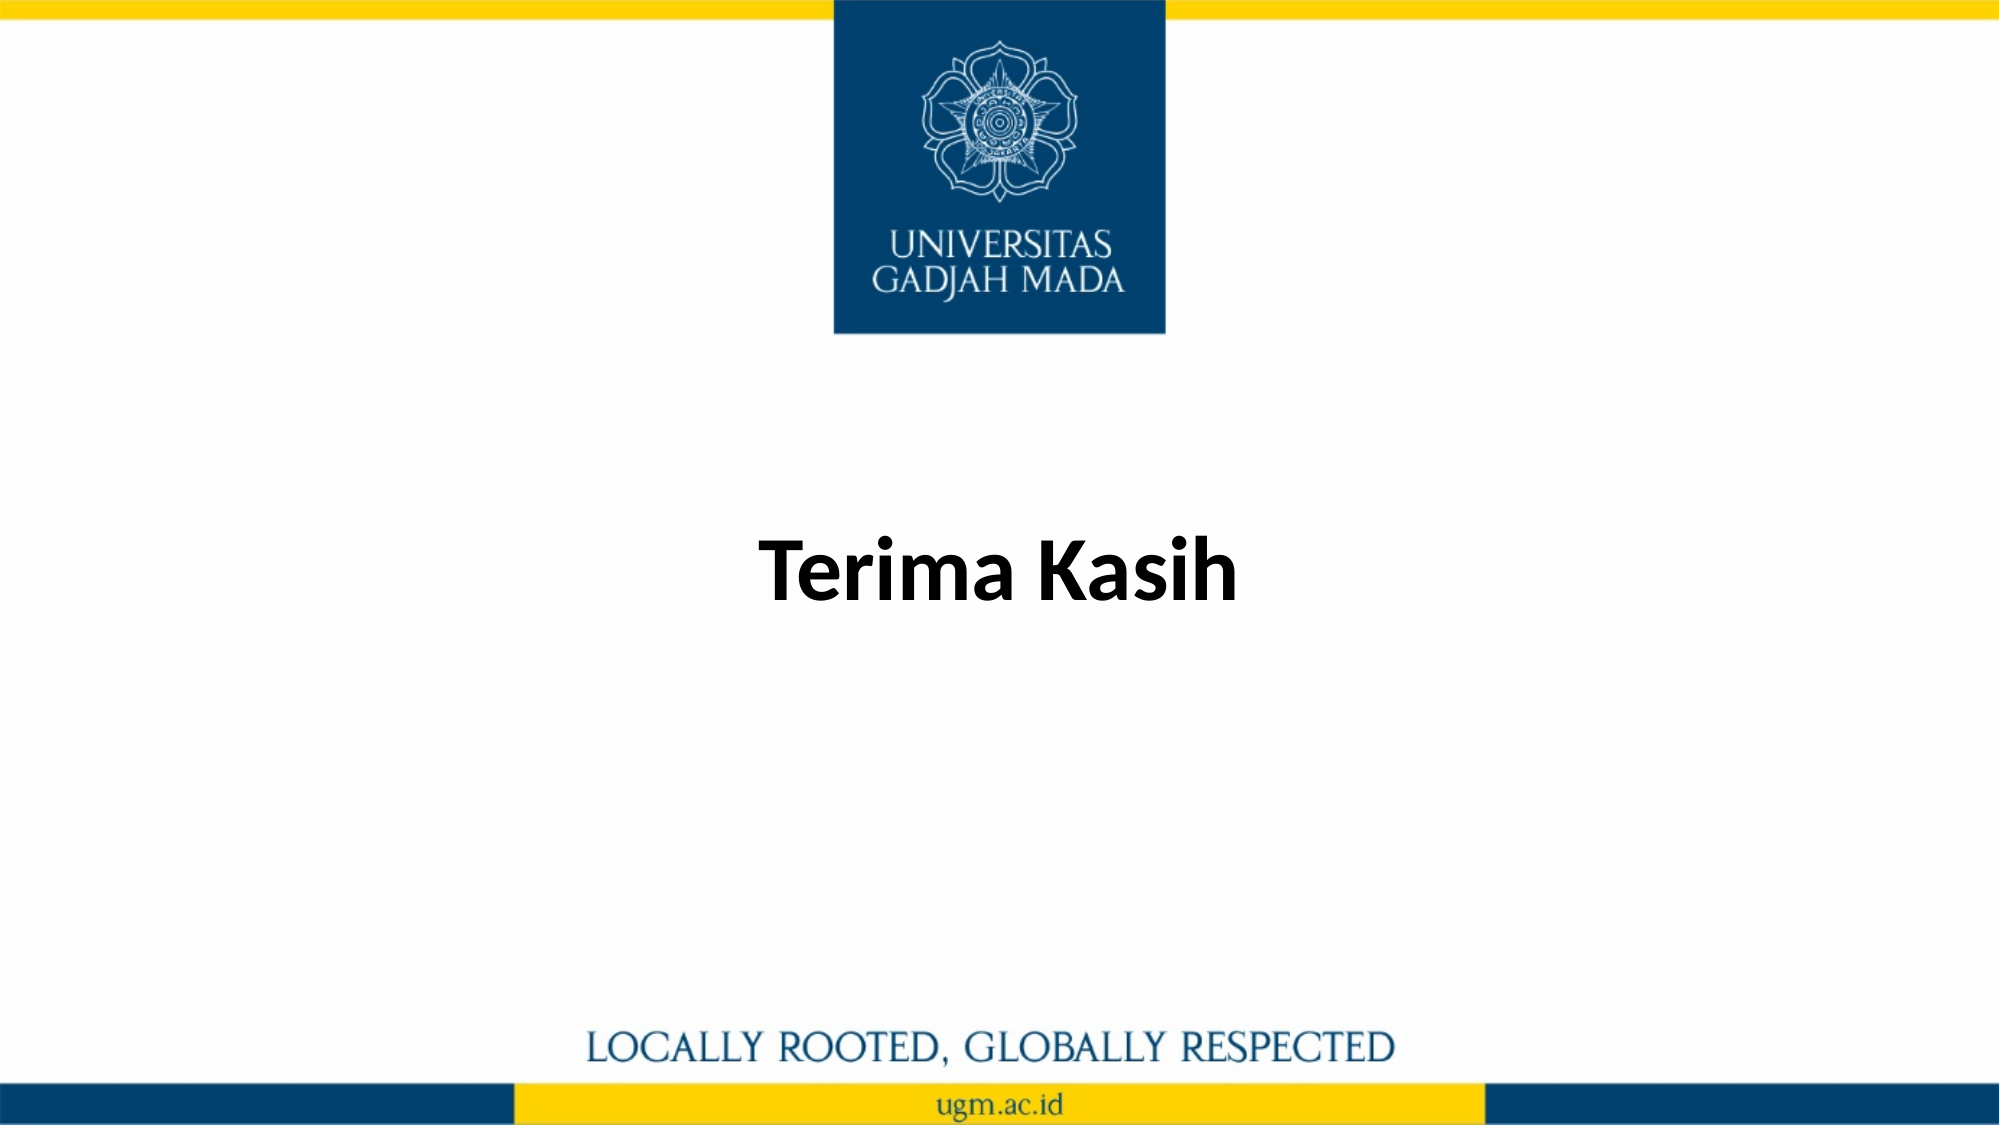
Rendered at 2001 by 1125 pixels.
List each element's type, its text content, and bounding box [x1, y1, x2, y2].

title Terima Kasih [137, 497, 1863, 628]
picture [0, 0, 2000, 1125]
